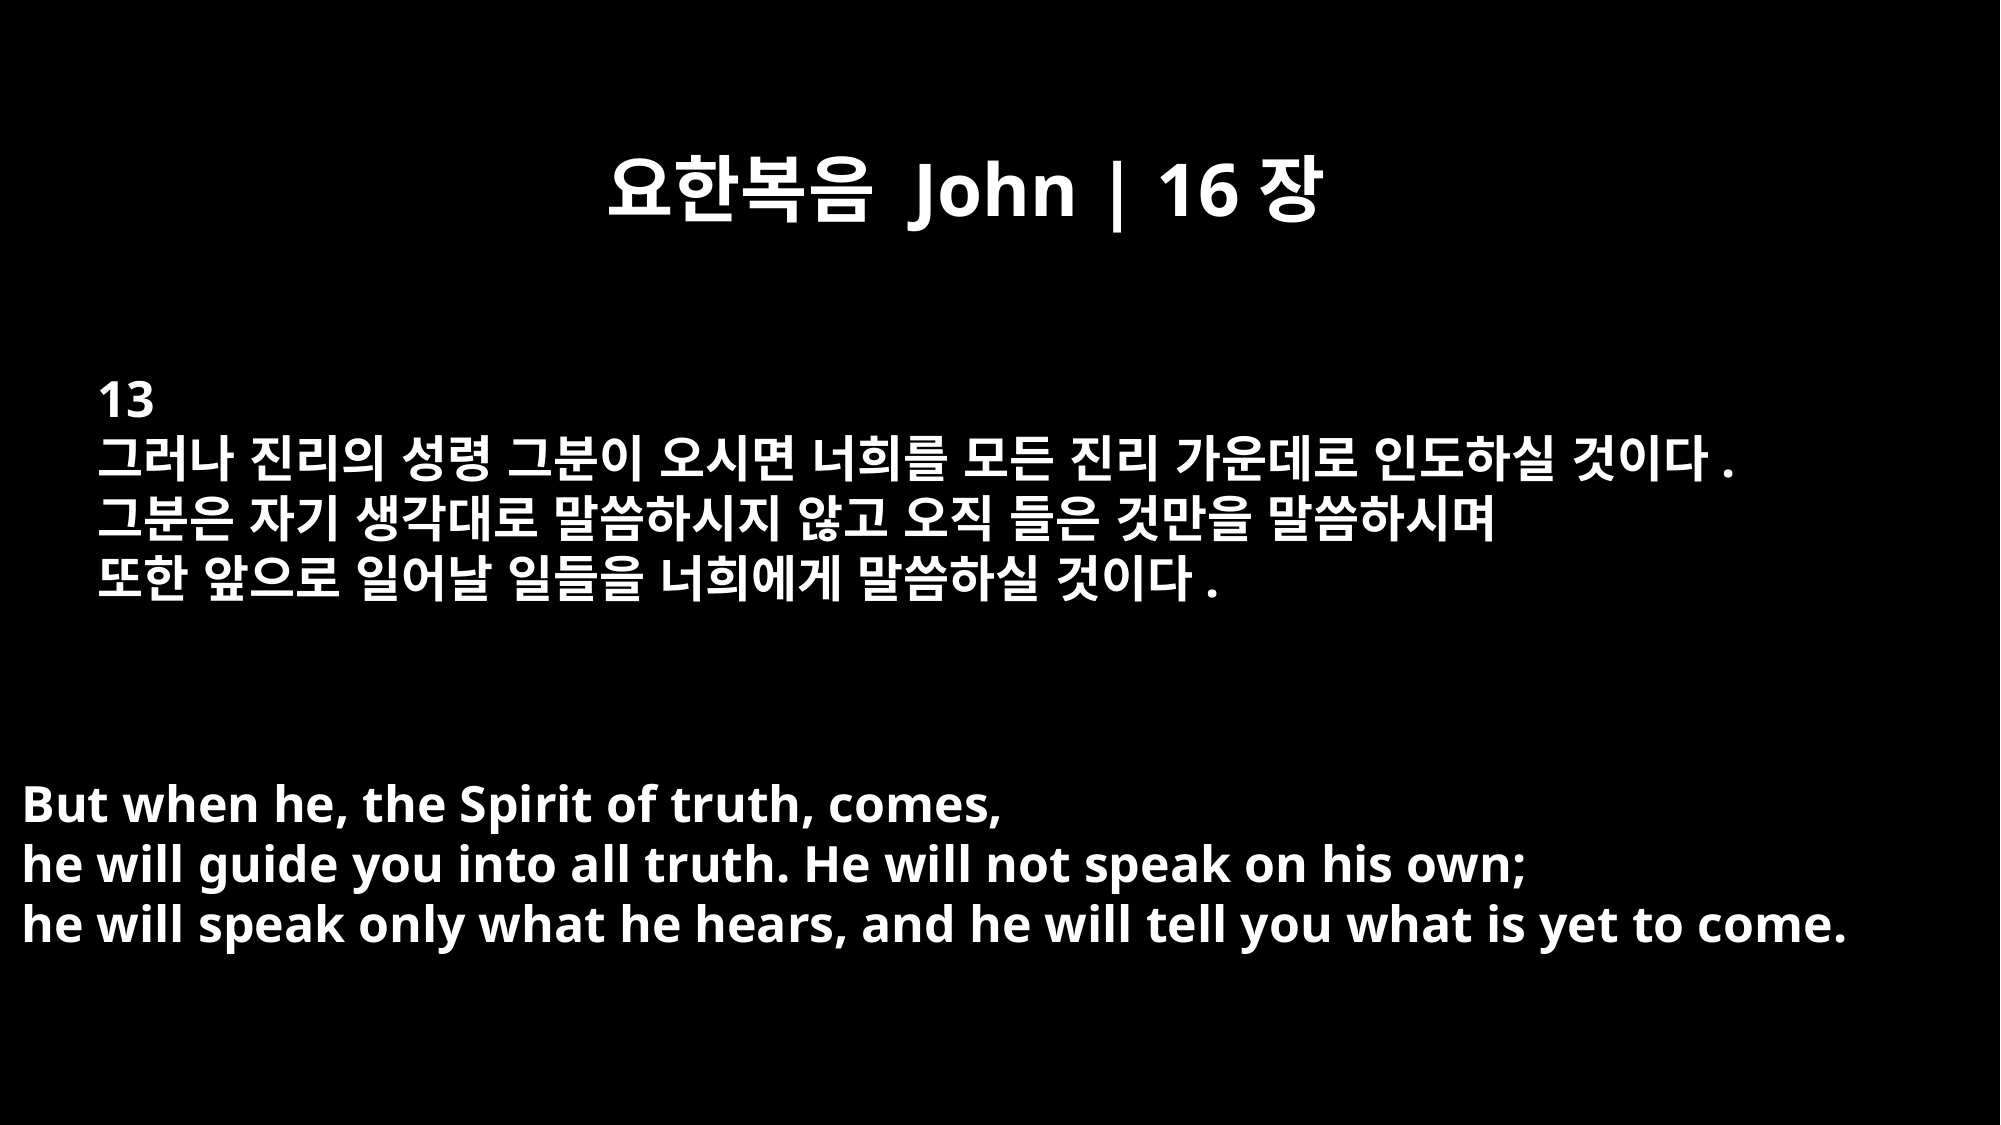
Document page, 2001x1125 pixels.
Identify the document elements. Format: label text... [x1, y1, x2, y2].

text_box 요한복음 John | 16장 [591, 136, 1341, 239]
text_box But when he, the Spirit of truth, comes, he will guide you into all truth. He will not speak on his own; he will speak only what he hears, and he will tell you what is yet to come. [6, 764, 1863, 960]
text_box 13 그러나 진리의 성령 그분이 오시면 너희를 모든 진리 가운데로 인도하실 것이다. 그분은 자기 생각대로 말씀하시지 않고 오직 들은 것만을 말씀하시며 또한 앞으로 일어날 일들을 너희에게 말씀하실 것이다. [83, 359, 1752, 615]
